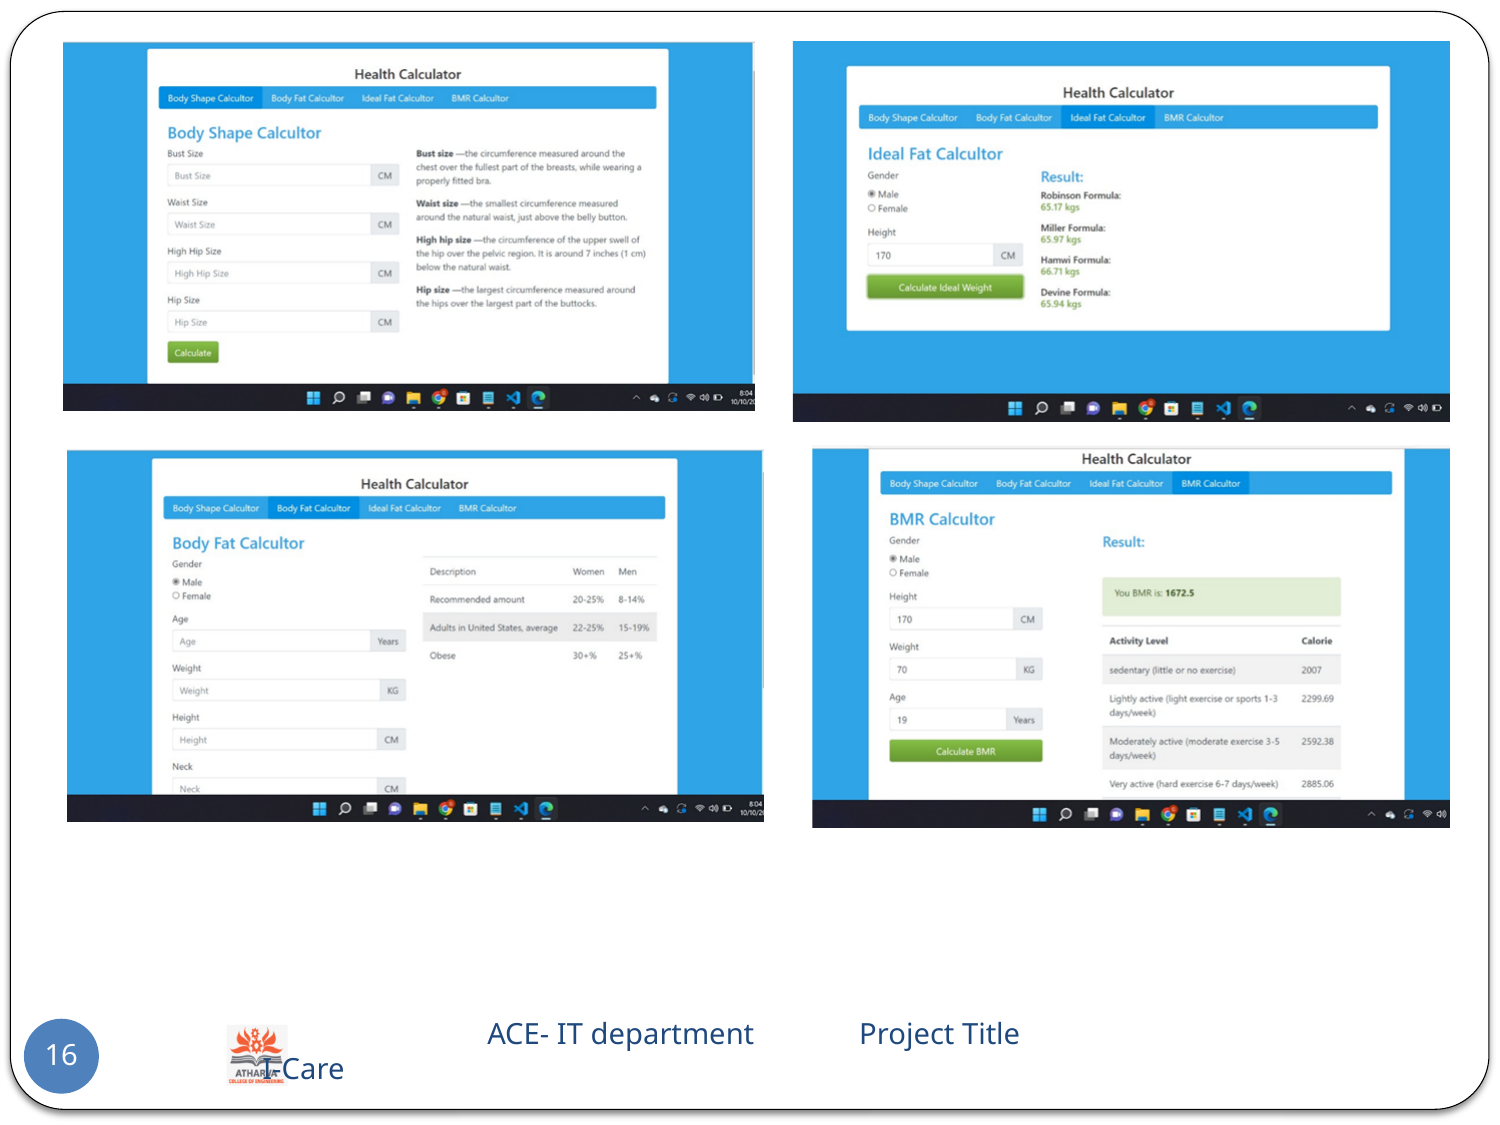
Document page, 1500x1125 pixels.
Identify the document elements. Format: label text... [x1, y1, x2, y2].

picture [812, 445, 1451, 829]
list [63, 40, 755, 411]
slide_number 16 [23, 1018, 99, 1094]
picture [67, 449, 764, 823]
footer ACE- IT department Project Title I-Care [225, 1012, 1088, 1088]
picture [792, 40, 1451, 422]
